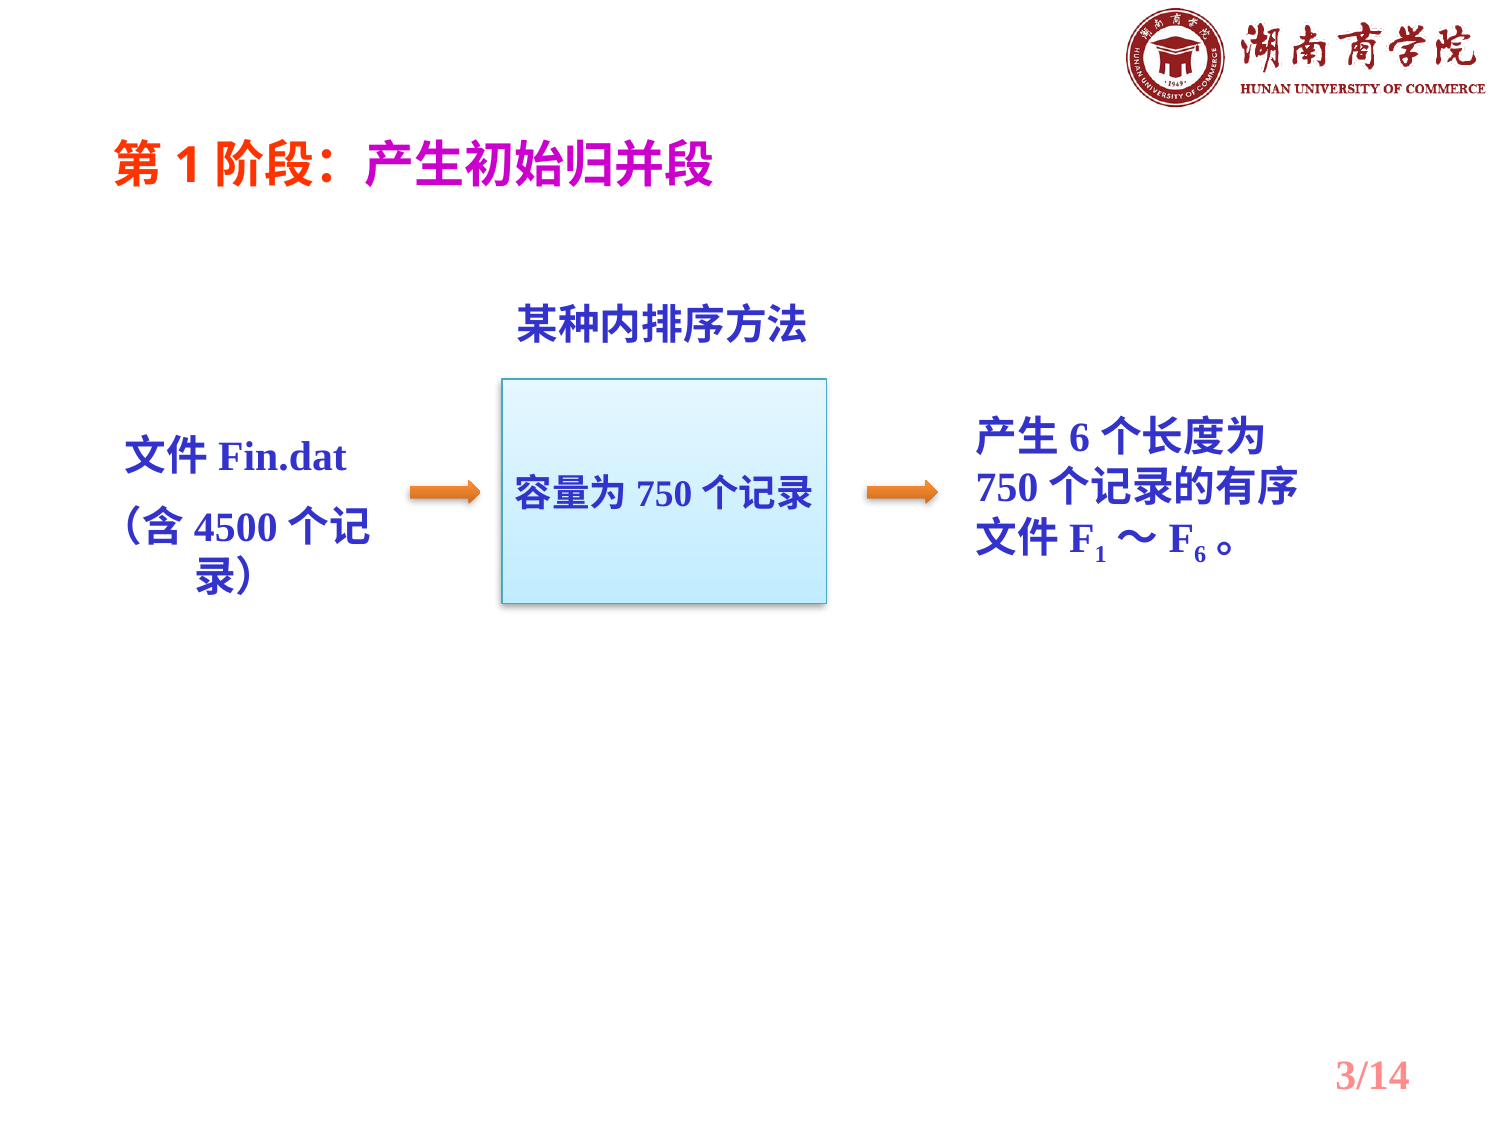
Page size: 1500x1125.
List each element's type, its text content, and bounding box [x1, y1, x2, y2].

text_box 容量为750个记录 [501, 378, 827, 604]
text_box 某种内排序方法 [501, 290, 857, 356]
text_box 文件Fin.dat （含4500个记录） [46, 421, 425, 608]
text_box 第1阶段：产生初始归并段 [76, 125, 750, 201]
picture [1096, 0, 1500, 113]
text_box 产生6个长度为750个记录的有序文件F1～F6。 [960, 402, 1316, 575]
slide_number 3/14 [1074, 1042, 1425, 1103]
text_box [410, 480, 481, 504]
text_box [867, 480, 938, 504]
